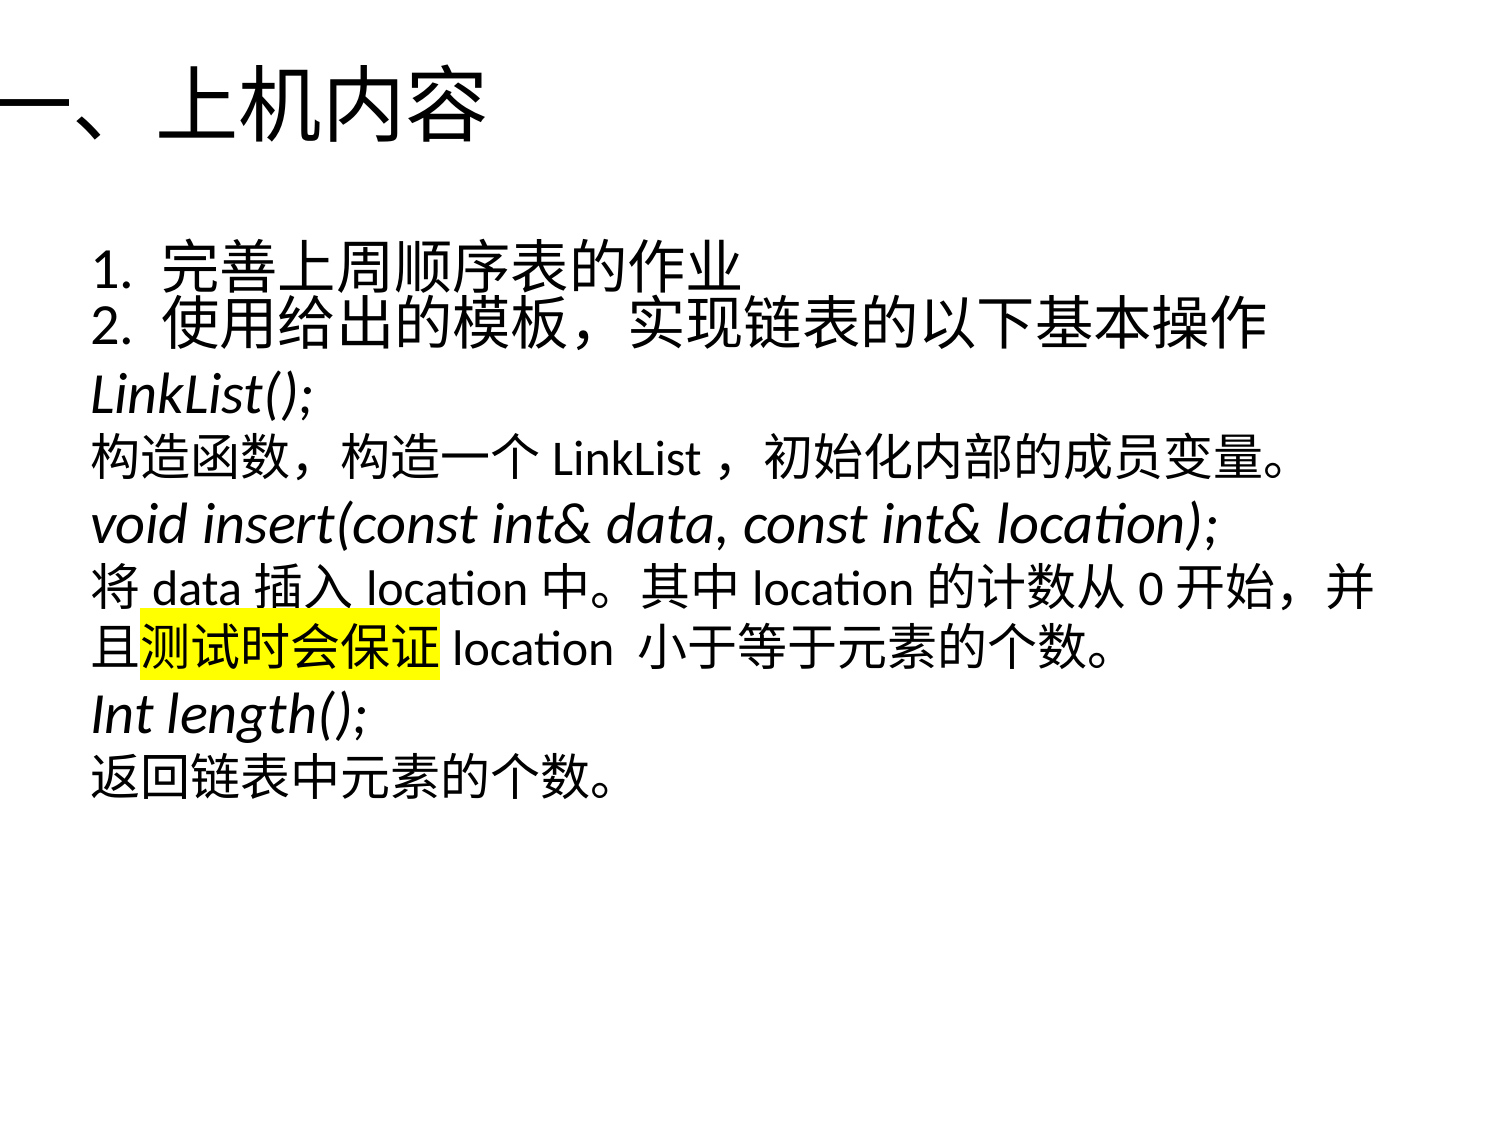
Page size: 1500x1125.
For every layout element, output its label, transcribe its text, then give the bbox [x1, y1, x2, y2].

title 一、上机内容 [0, 58, 1325, 247]
list 1. 完善上周顺序表的作业 2. 使用给出的模板，实现链表的以下基本操作 LinkList(); 构造函数，构造一个LinkList，初始化内部的成员变量。 void insert(const int& data, const int& location); 将data插入location中。其中location的计数从0开始，并且测试时会保证location 小于等于元素的个数。 Int length(); 返回链表中元素的个数。 [75, 176, 1425, 1024]
